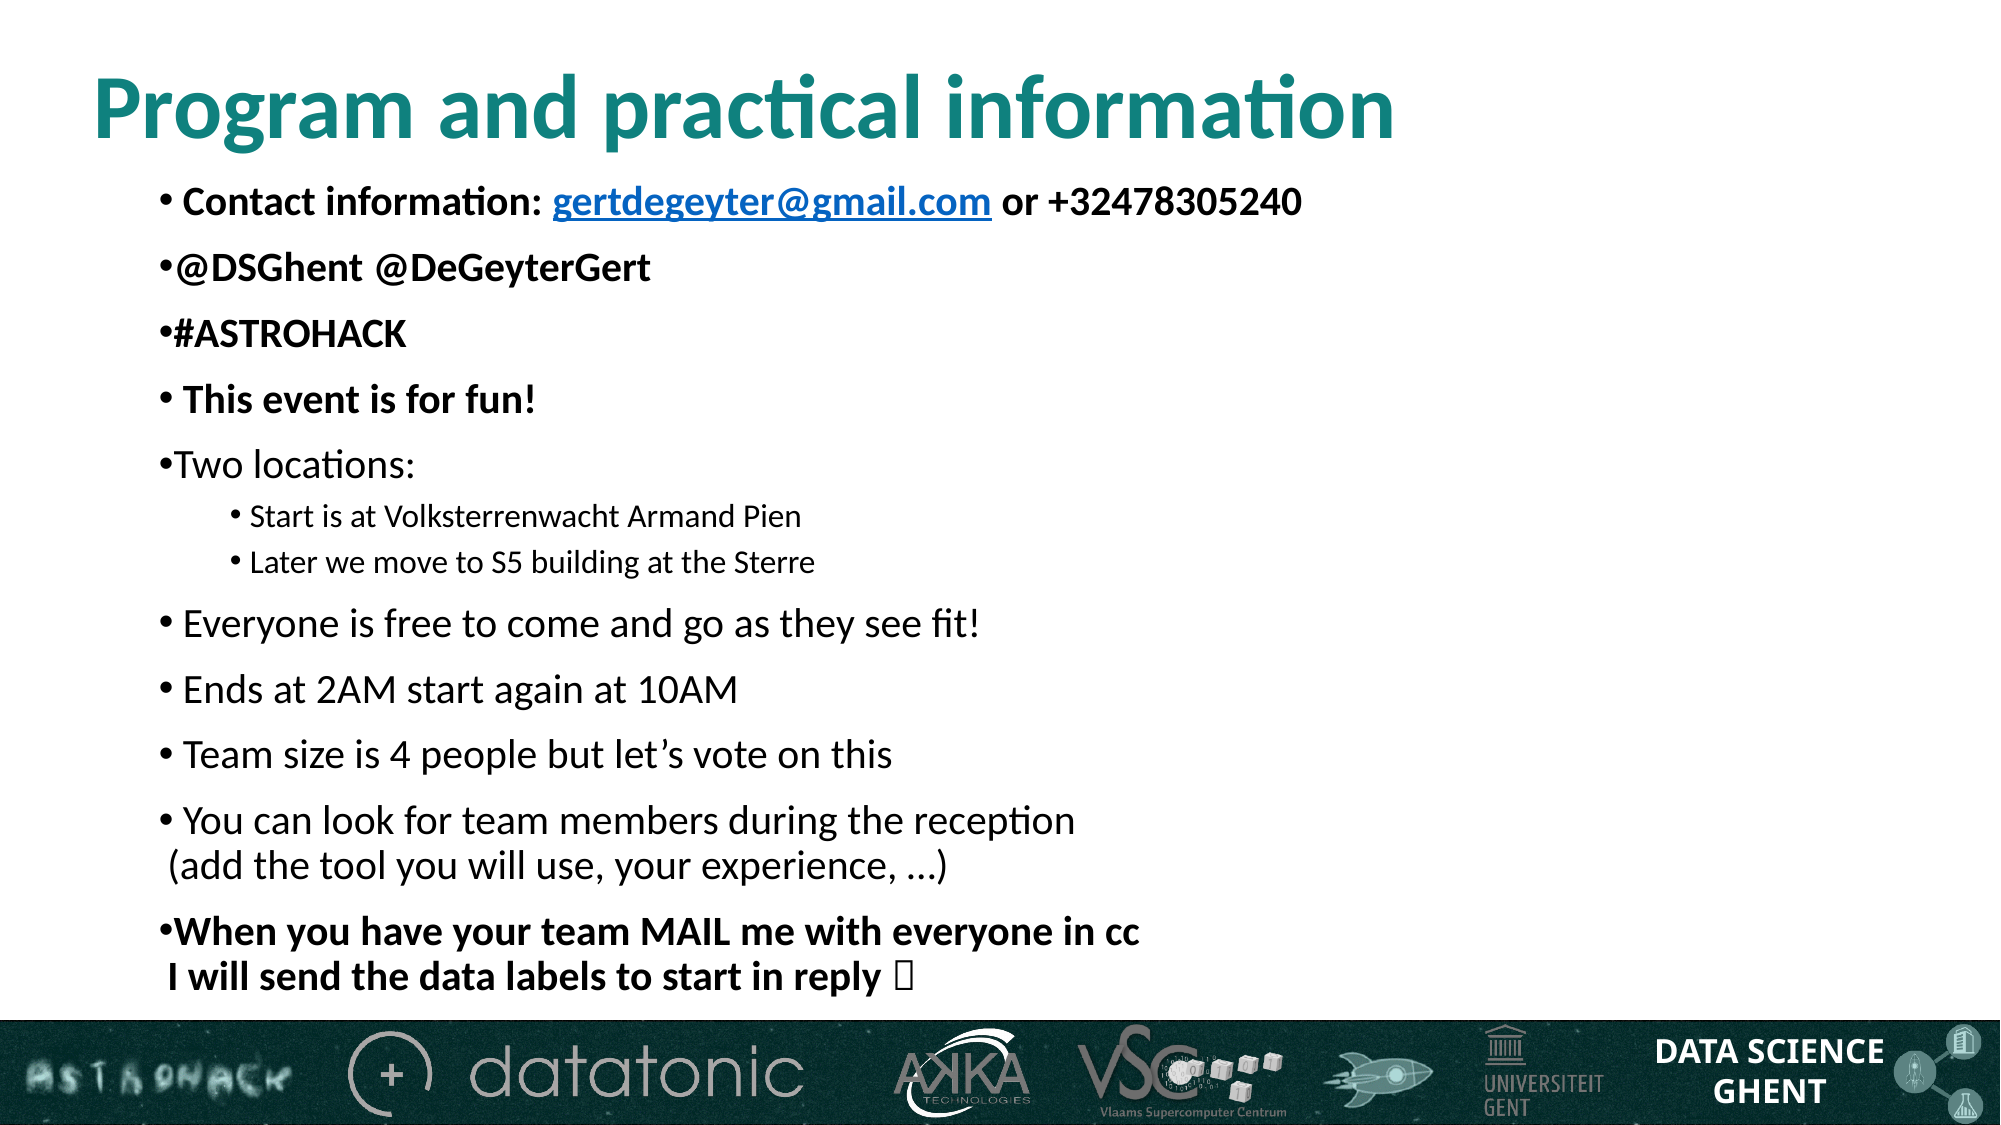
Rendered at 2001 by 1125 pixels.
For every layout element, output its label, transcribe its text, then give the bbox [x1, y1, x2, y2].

title Program and practical information [78, 0, 1804, 218]
picture [0, 993, 2000, 1125]
list Contact information: gertdegeyter@gmail.com or +32478305240 @DSGhent @DeGeyterGert #ASTROHACK This event is for fun! Two locations: Start is at Volksterrenwacht Armand Pien Later we move to S5 building at the Sterre Everyone is free to come and go as they see fit! Ends at 2AM start again at 10AM Team size is 4 people but let’s vote on this You can look for team members during the reception (add the tool you will use, your experience, …) When you have your team MAIL me with everyone in cc I will send the data labels to start in reply  [114, 172, 1884, 886]
